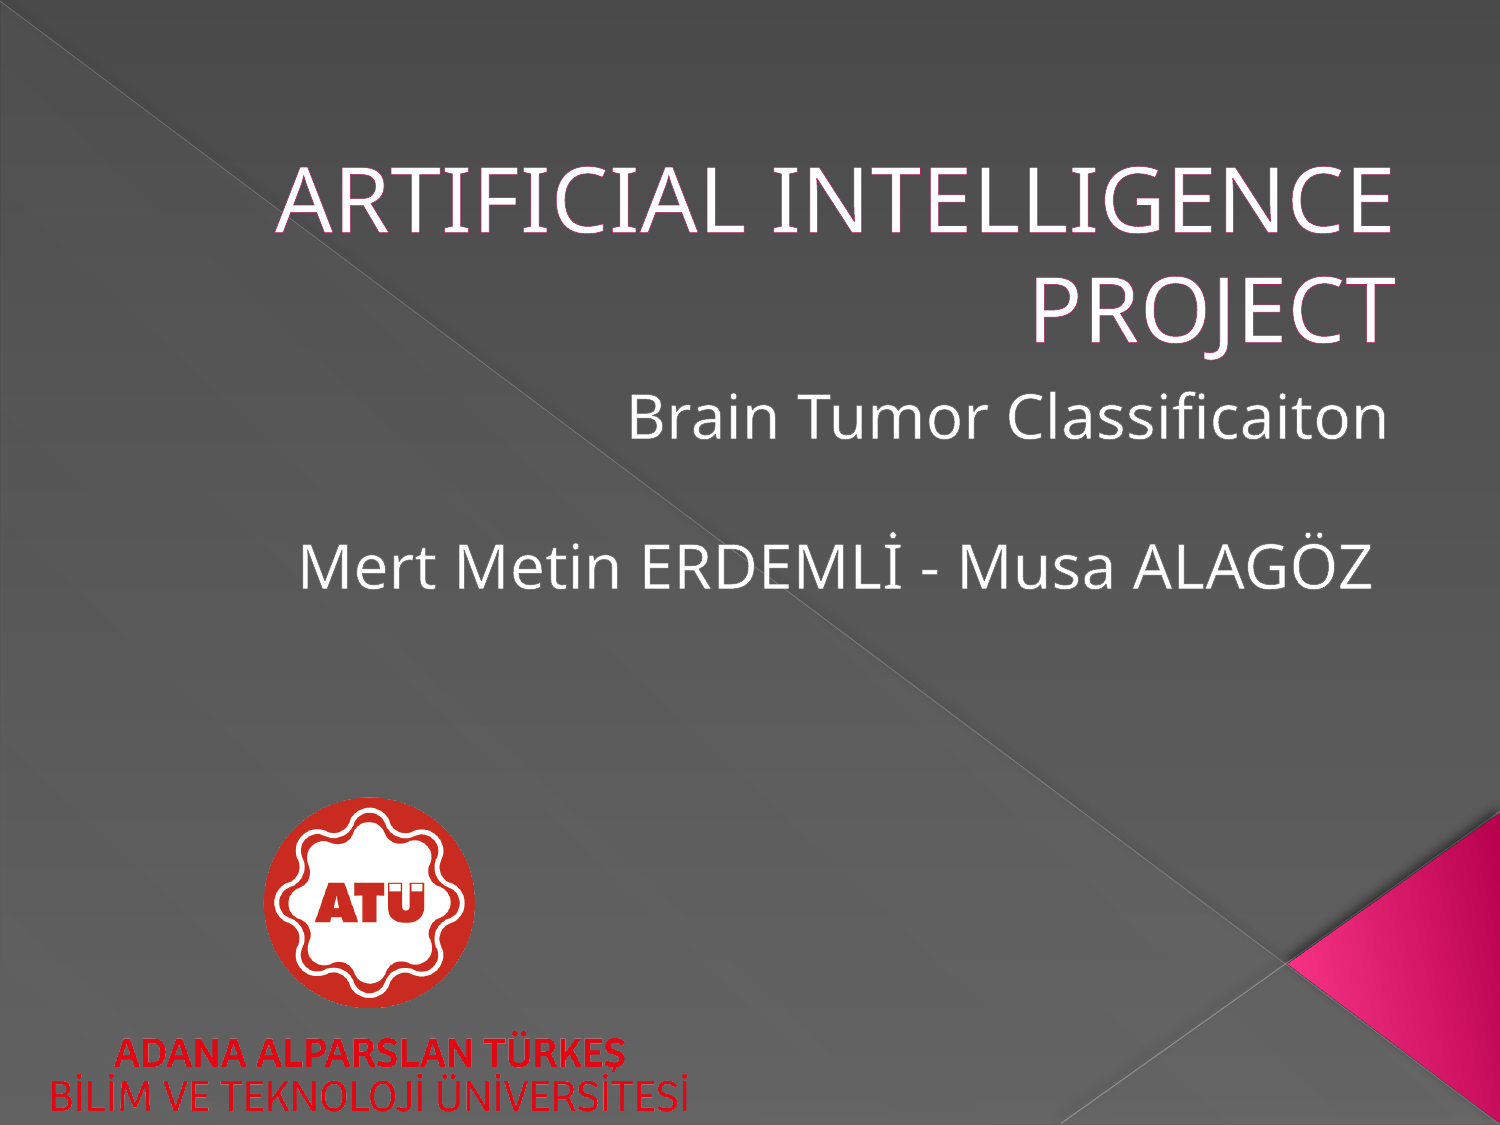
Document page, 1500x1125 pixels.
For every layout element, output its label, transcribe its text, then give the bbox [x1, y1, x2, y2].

title ARTIFICIAL INTELLIGENCE PROJECT [88, 127, 1412, 369]
subtitle Brain Tumor Classificaiton Mert Metin ERDEMLİ - Musa ALAGÖZ [88, 369, 1412, 657]
picture [40, 785, 699, 1125]
